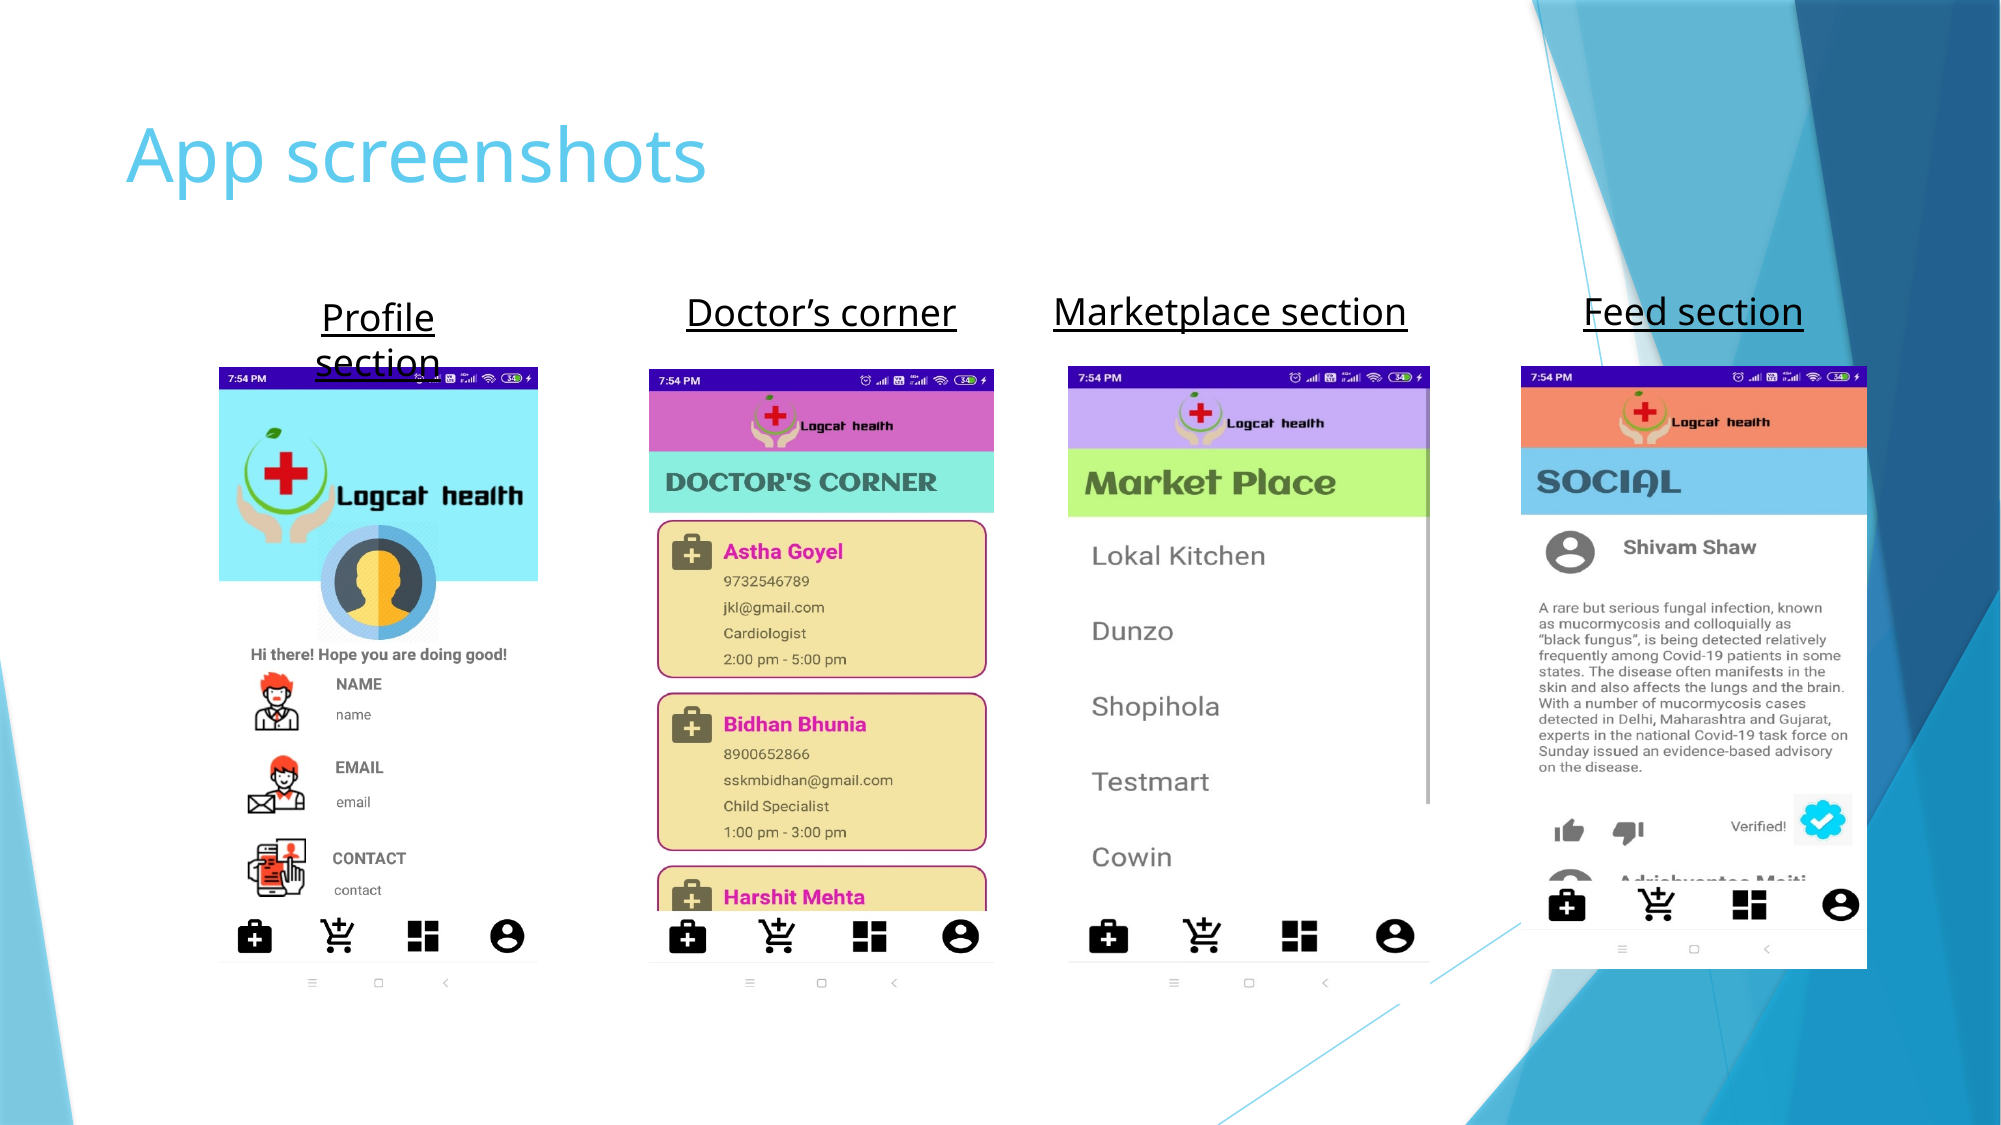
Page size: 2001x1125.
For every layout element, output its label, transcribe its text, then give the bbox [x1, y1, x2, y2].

text_box Feed section [1521, 280, 1867, 341]
picture [1068, 366, 1431, 1004]
title App screenshots [111, 99, 1522, 317]
picture [1520, 366, 1867, 969]
picture [648, 368, 995, 1004]
text_box Marketplace section [1020, 280, 1441, 341]
text_box Profile section [240, 286, 517, 365]
text_box Doctor’s corner [663, 281, 980, 341]
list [218, 366, 539, 1005]
